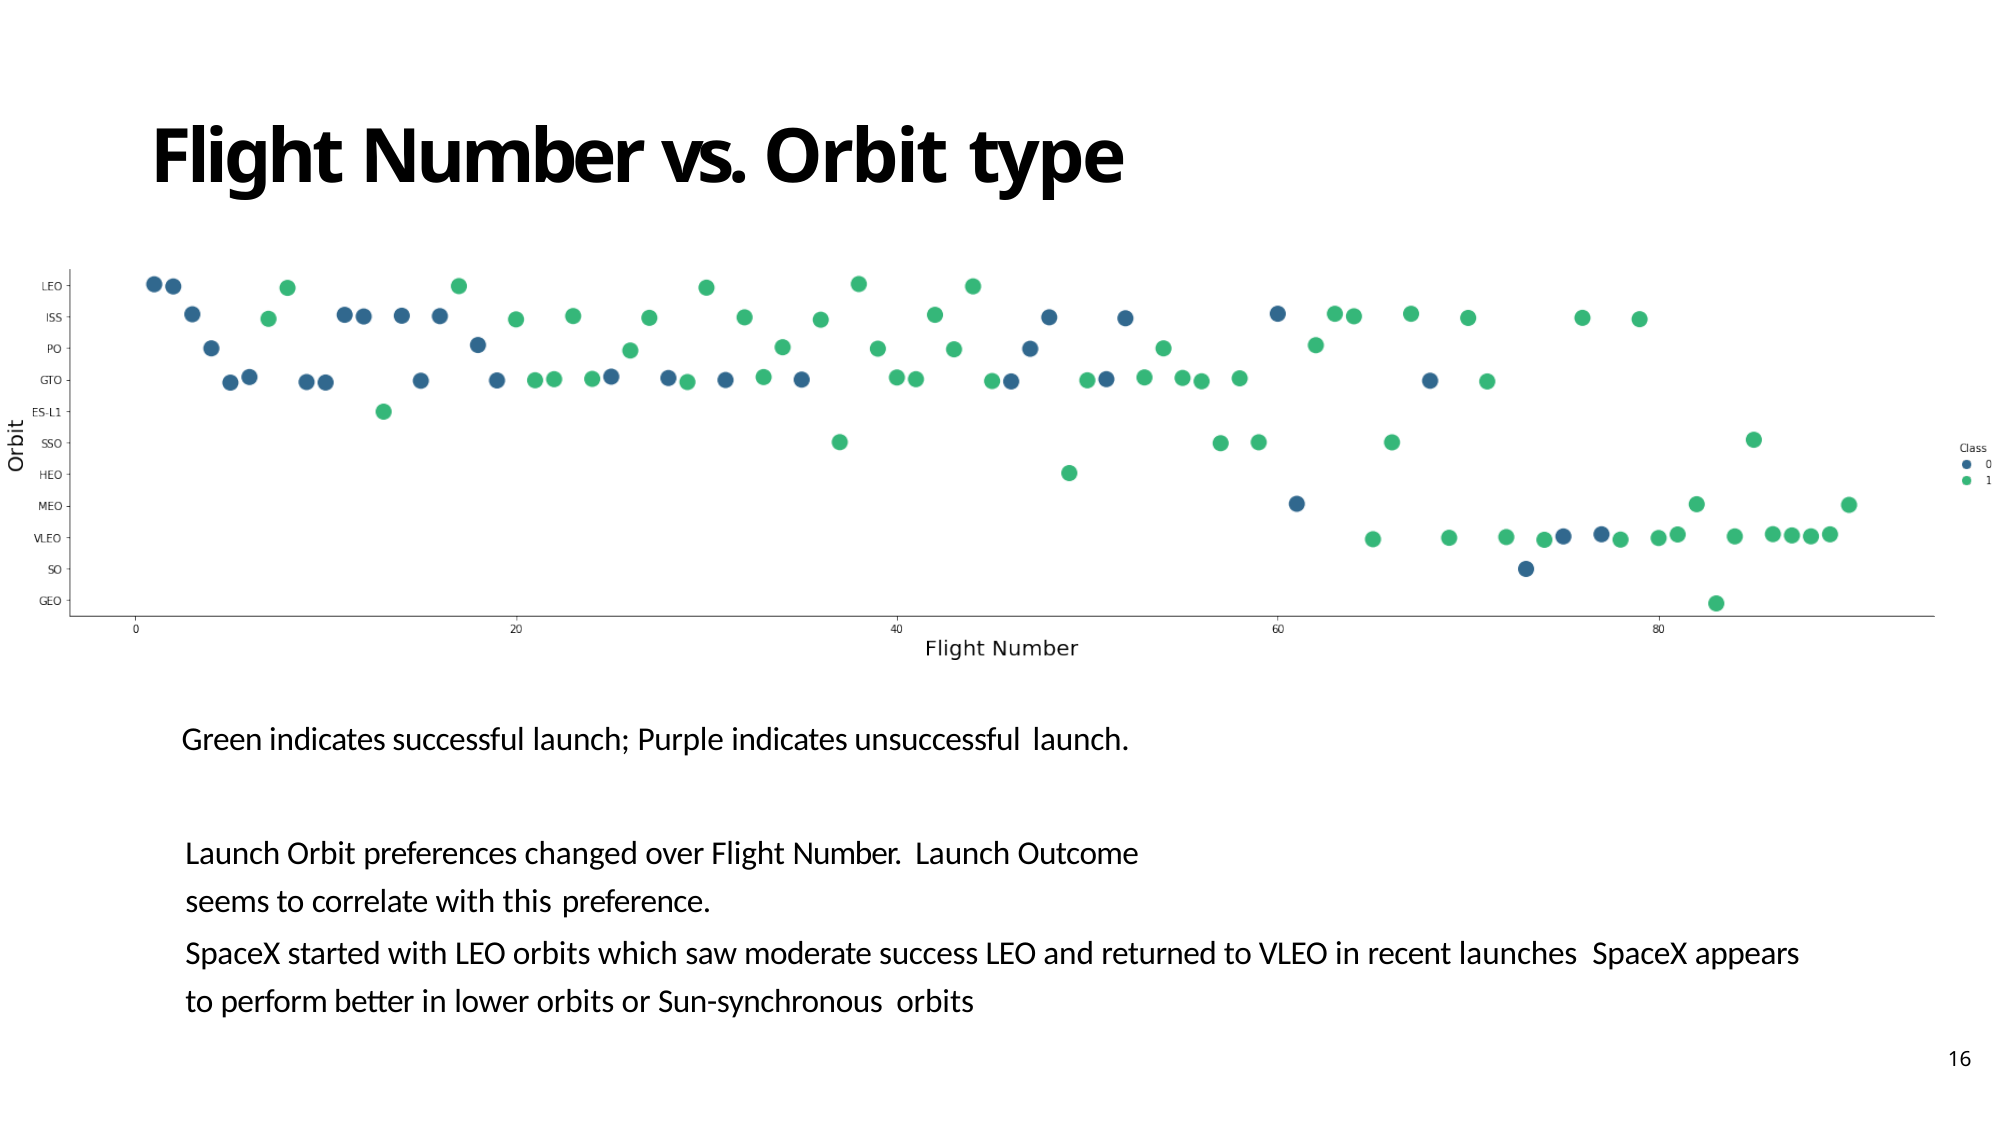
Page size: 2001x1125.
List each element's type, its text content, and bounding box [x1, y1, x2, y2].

text_box Launch Orbit preferences changed over Flight Number. Launch Outcome seems to correlate with this preference. SpaceX started with LEO orbits which saw moderate success LEO and returned to VLEO in recent launches SpaceX appears to perform better in lower orbits or Sun-synchronous orbits [183, 820, 1821, 1020]
slide_number 16 [1891, 660, 1972, 1075]
text_box [7, 269, 1992, 660]
text_box Green indicates successful launch; Purple indicates unsuccessful launch. [179, 714, 1142, 757]
title Flight Number vs. Orbit type [148, 56, 1235, 247]
